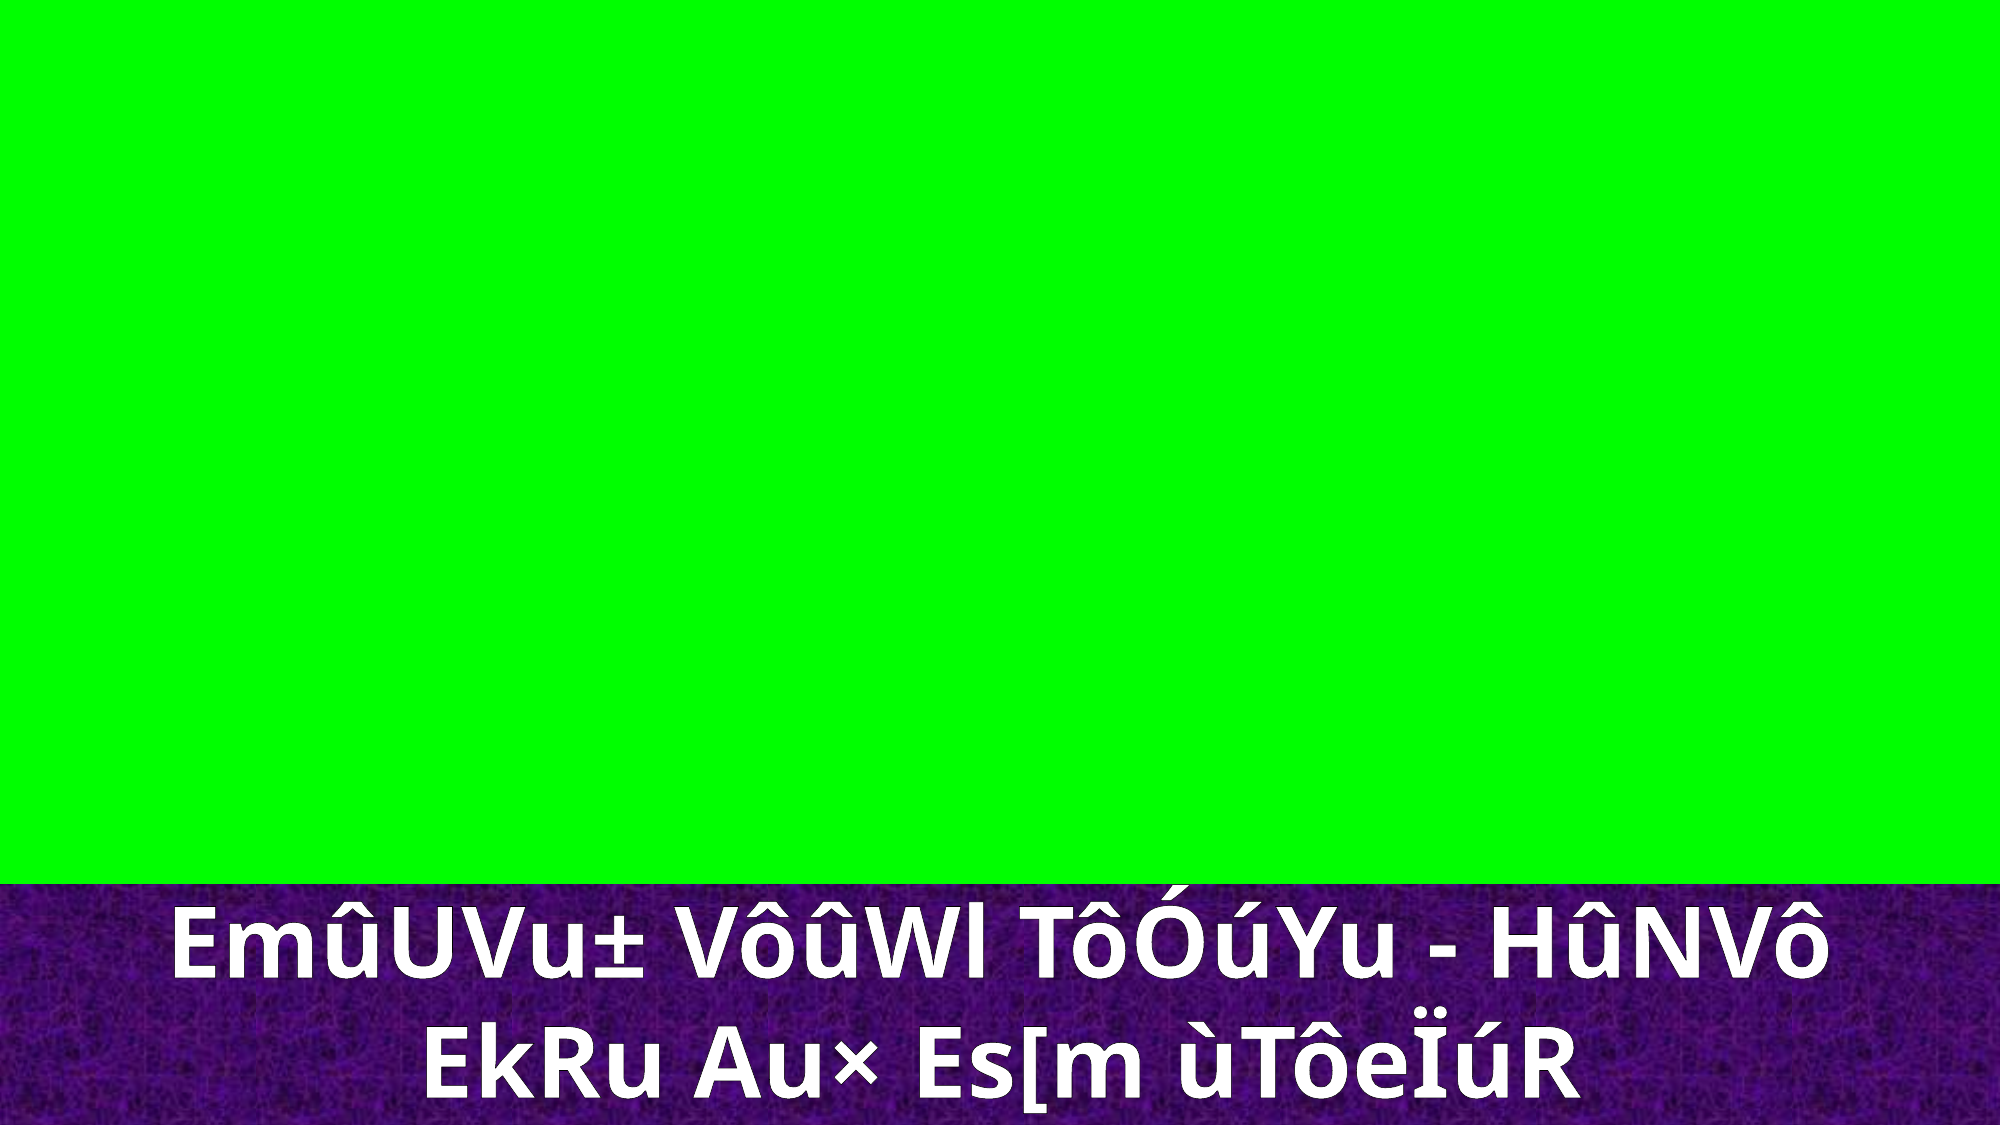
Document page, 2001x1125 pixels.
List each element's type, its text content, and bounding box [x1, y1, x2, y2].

text_box EmûUVu± VôûWl TôÓúYu - HûNVô EkRu Au× Es[m ùTôeÏúR [0, 870, 2000, 1125]
